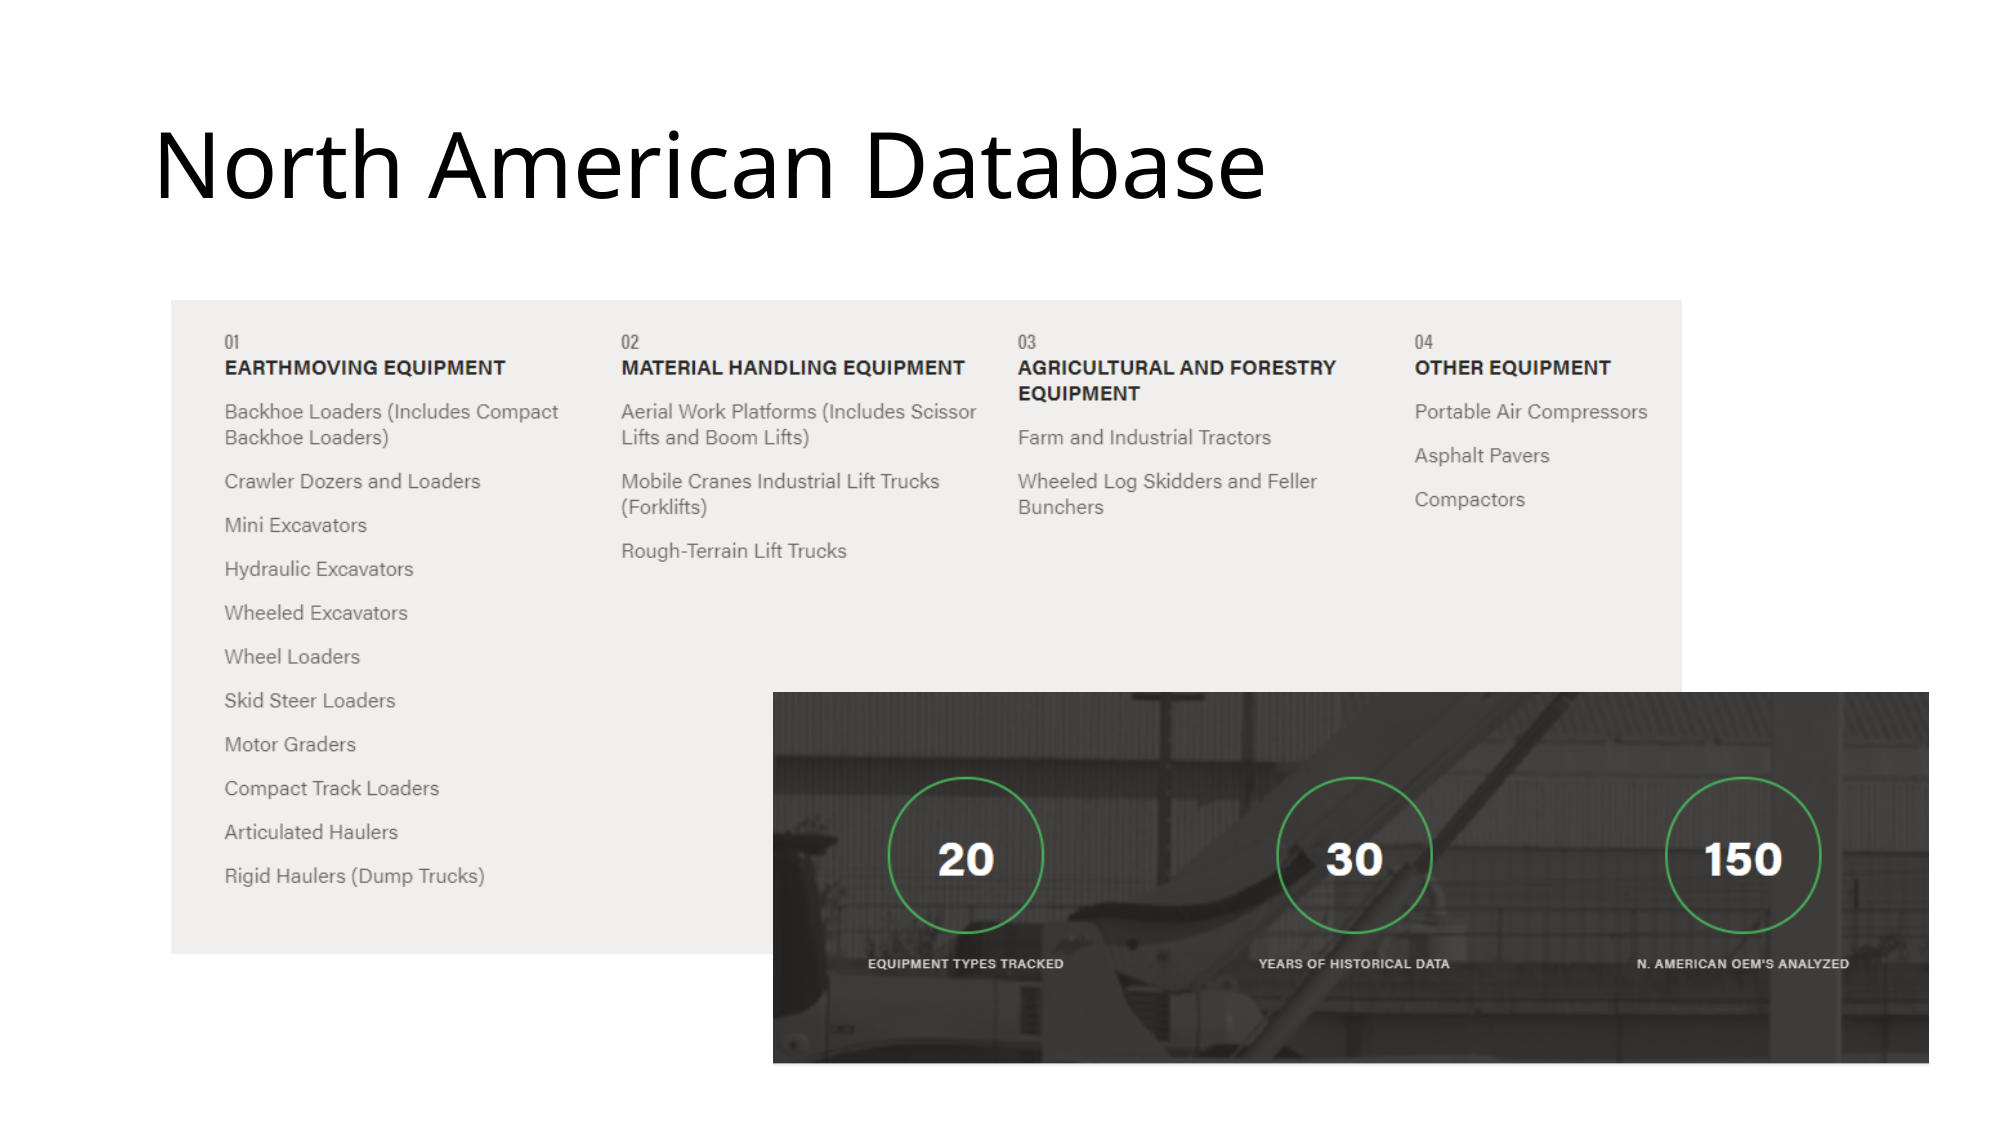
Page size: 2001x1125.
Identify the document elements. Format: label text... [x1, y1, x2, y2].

picture [171, 300, 1929, 1066]
title North American Database [137, 59, 1863, 278]
